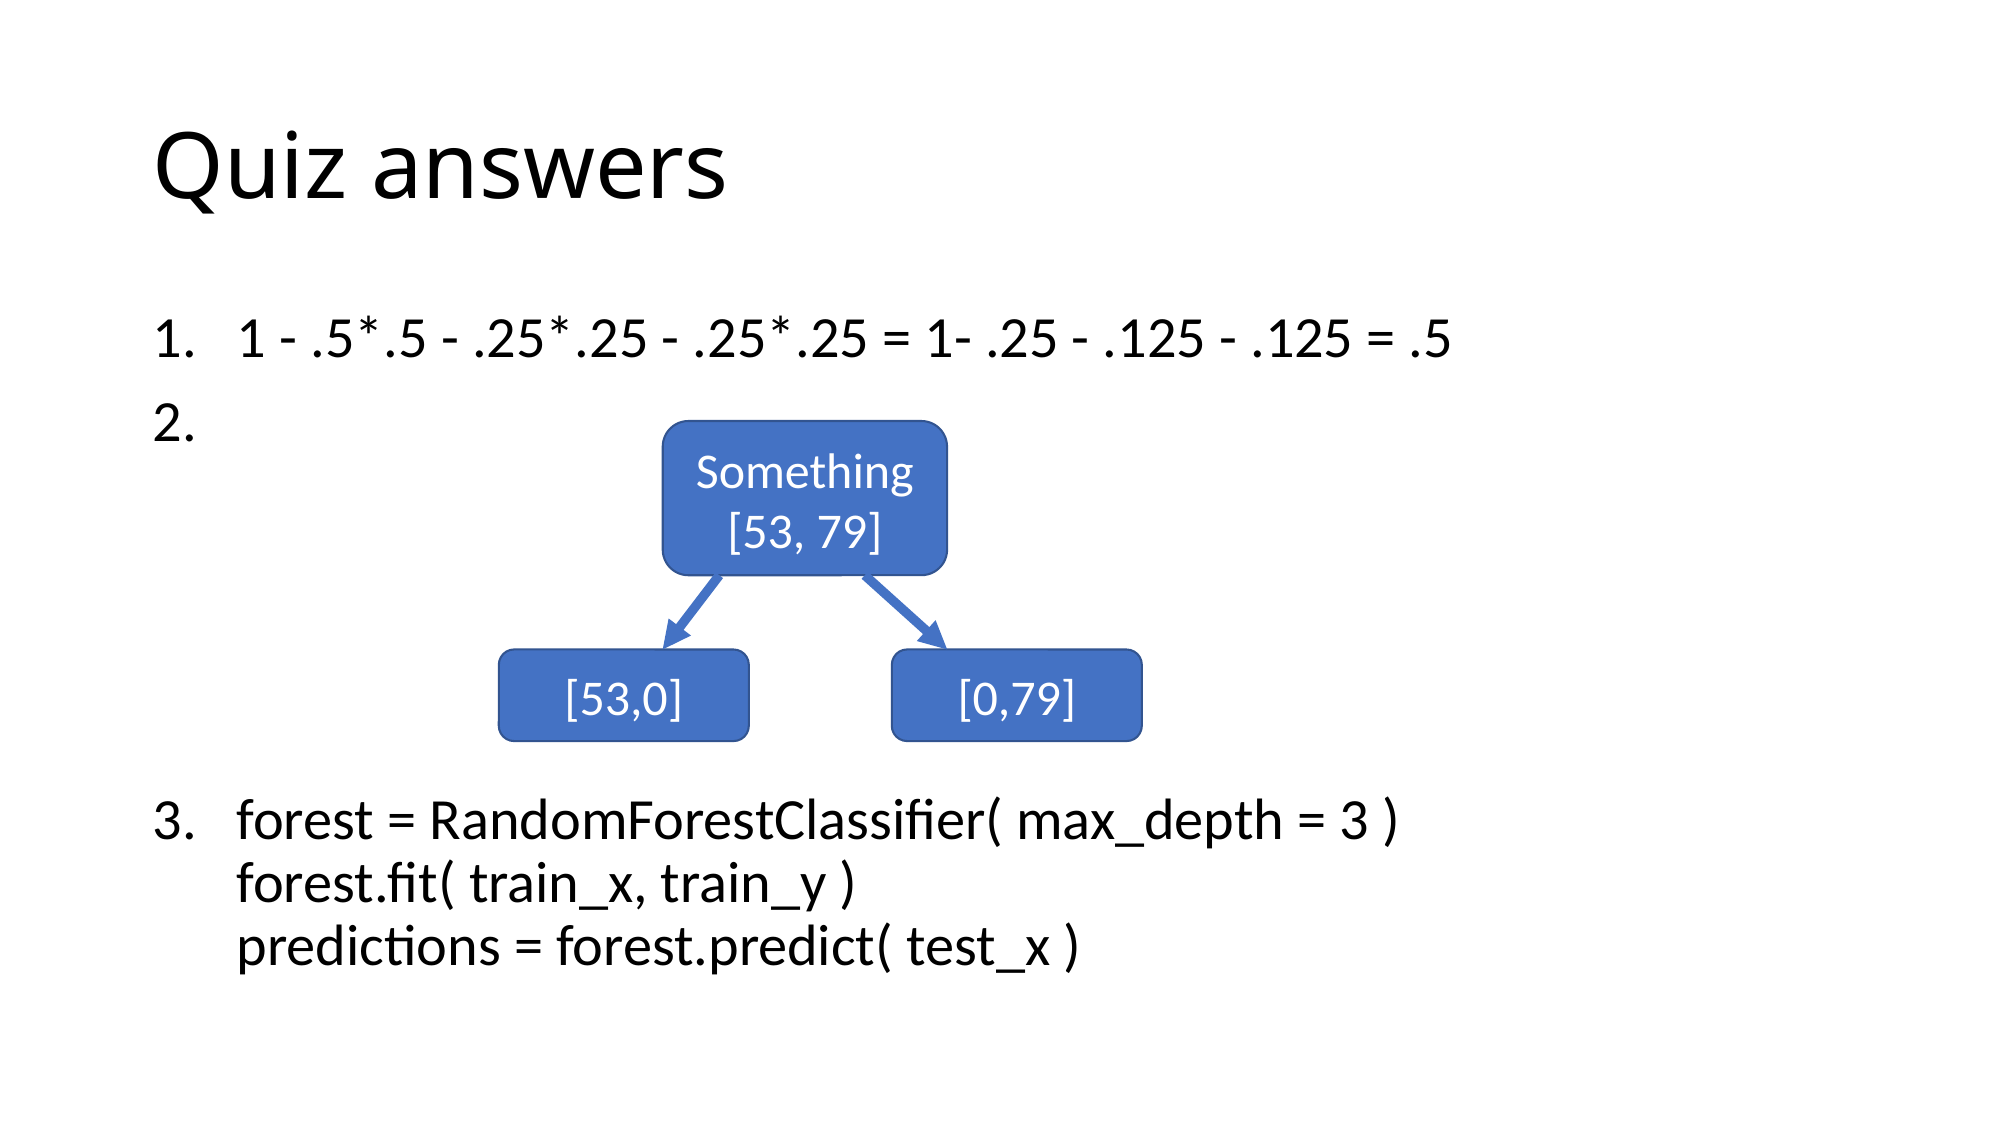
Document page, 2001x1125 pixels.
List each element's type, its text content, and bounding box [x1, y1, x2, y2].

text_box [864, 575, 948, 650]
text_box [53,0] [497, 648, 750, 743]
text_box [662, 575, 720, 650]
title Quiz answers [137, 59, 1863, 278]
text_box Something [53, 79] [661, 419, 949, 577]
text_box [0,79] [890, 648, 1143, 743]
list 1 - .5*.5 - .25*.25 - .25*.25 = 1- .25 - .125 - .125 = .5 forest = RandomForestClassifier( max_depth = 3 ) forest.fit( train_x, train_y ) predictions = forest.predict( test_x ) [137, 299, 1863, 1014]
